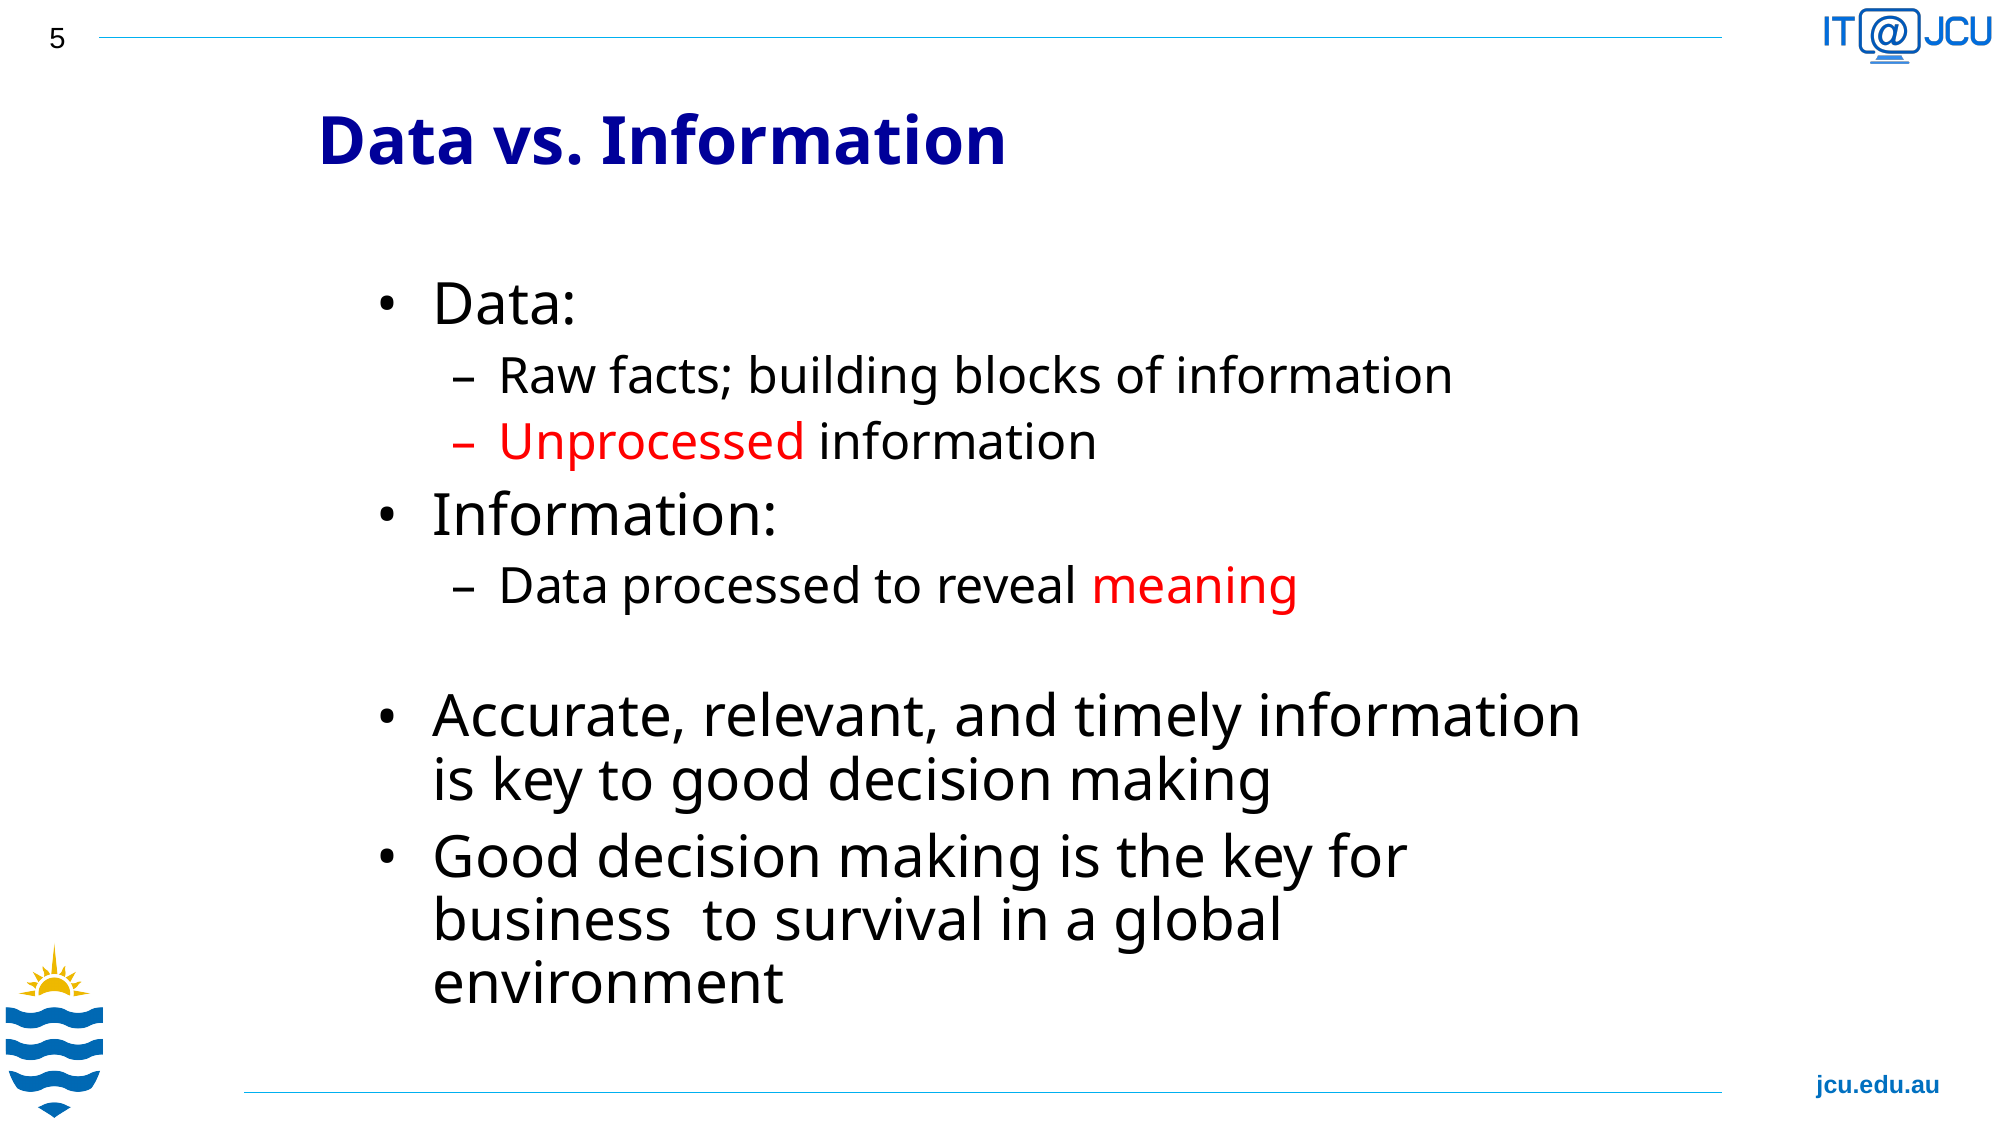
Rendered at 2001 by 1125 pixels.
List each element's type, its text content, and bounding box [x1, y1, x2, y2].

text_box Data vs. Information [303, 90, 1379, 185]
picture [0, 942, 110, 1125]
text_box [762, 1037, 1238, 1113]
picture [1822, 6, 1995, 67]
text_box Data: Raw facts; building blocks of information Unprocessed information Information: Data processed to reveal meaning Accurate, relevant, and timely information is key to good decision making Good decision making is the key for business to survival in a global environment [362, 267, 1638, 918]
